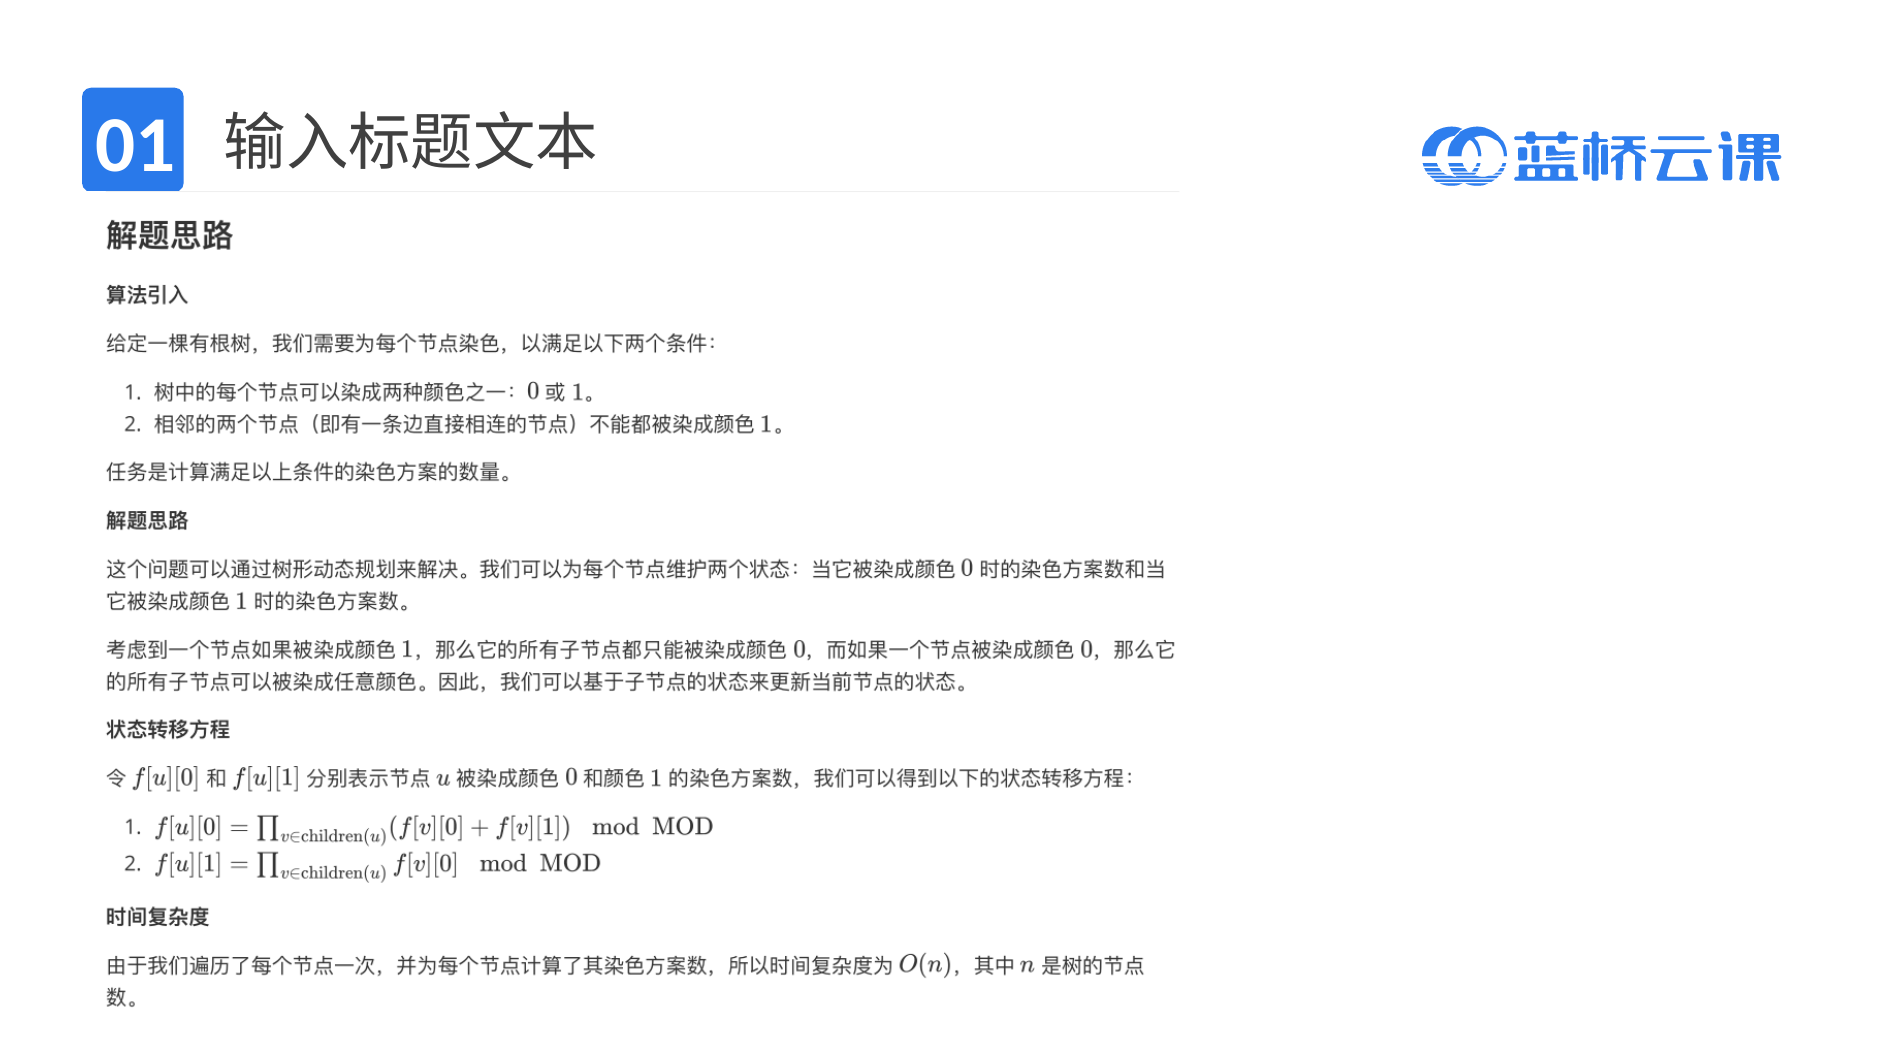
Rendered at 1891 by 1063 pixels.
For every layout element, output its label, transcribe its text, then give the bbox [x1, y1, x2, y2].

picture [1382, 107, 1823, 209]
title 输入标题文本 [209, 80, 1320, 208]
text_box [79, 84, 192, 191]
picture [79, 191, 1199, 1020]
